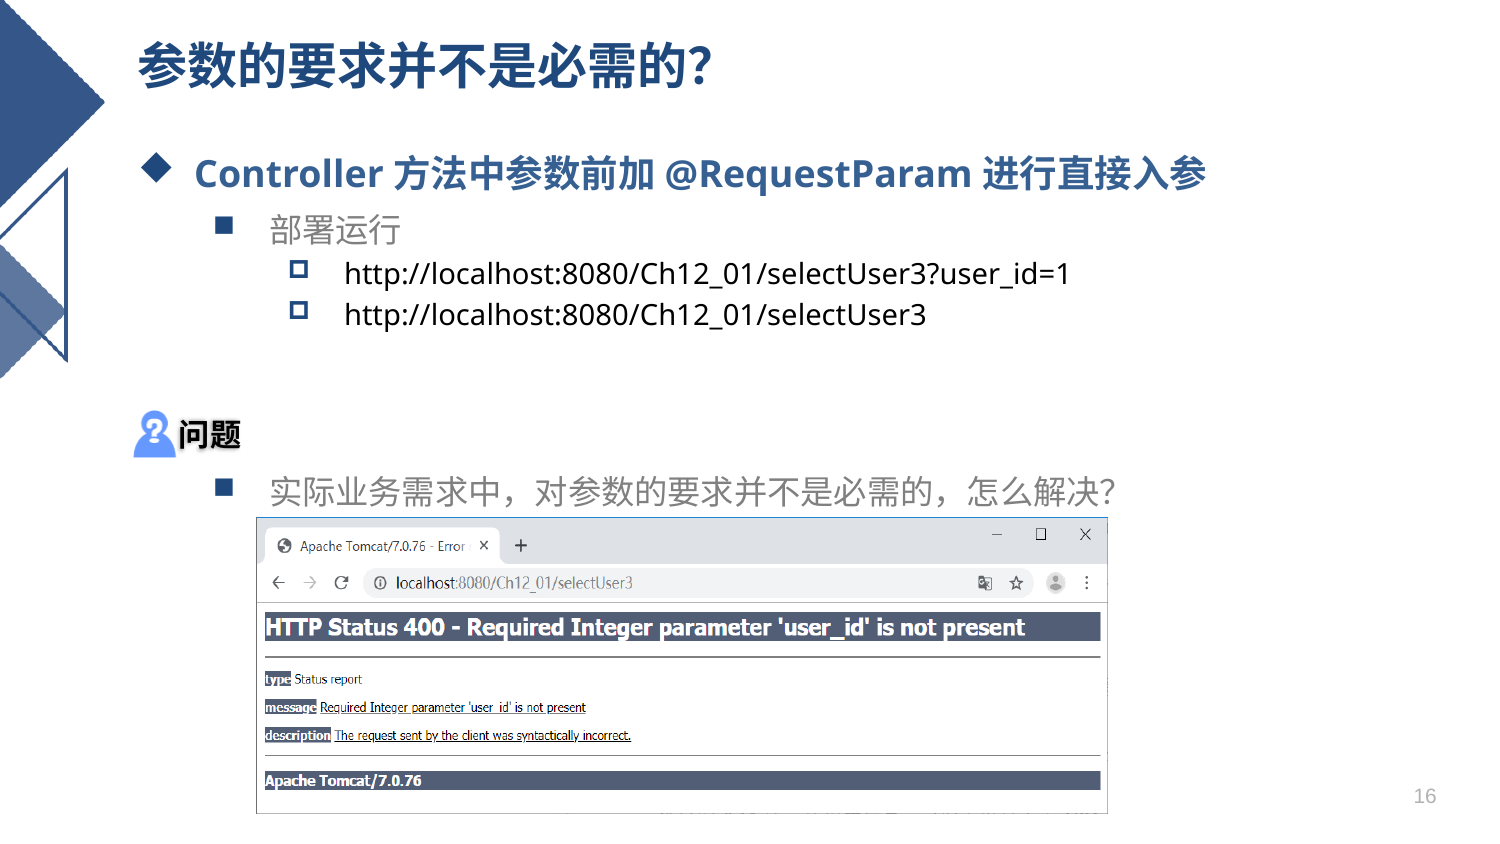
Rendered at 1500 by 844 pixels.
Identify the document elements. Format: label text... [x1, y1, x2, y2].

list Controller方法中参数前加@RequestParam进行直接入参 部署运行 http://localhost:8080/Ch12_01/selectUser3?user_id=1 http://localhost:8080/Ch12_01/selectUser3 实际业务需求中，对参数的要求并不是必需的，怎么解决？ [124, 134, 1436, 774]
picture [256, 517, 1108, 814]
title 参数的要求并不是必需的？ [123, 26, 1436, 102]
picture [0, 0, 105, 446]
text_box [128, 407, 258, 461]
slide_number 16 [1388, 772, 1462, 818]
